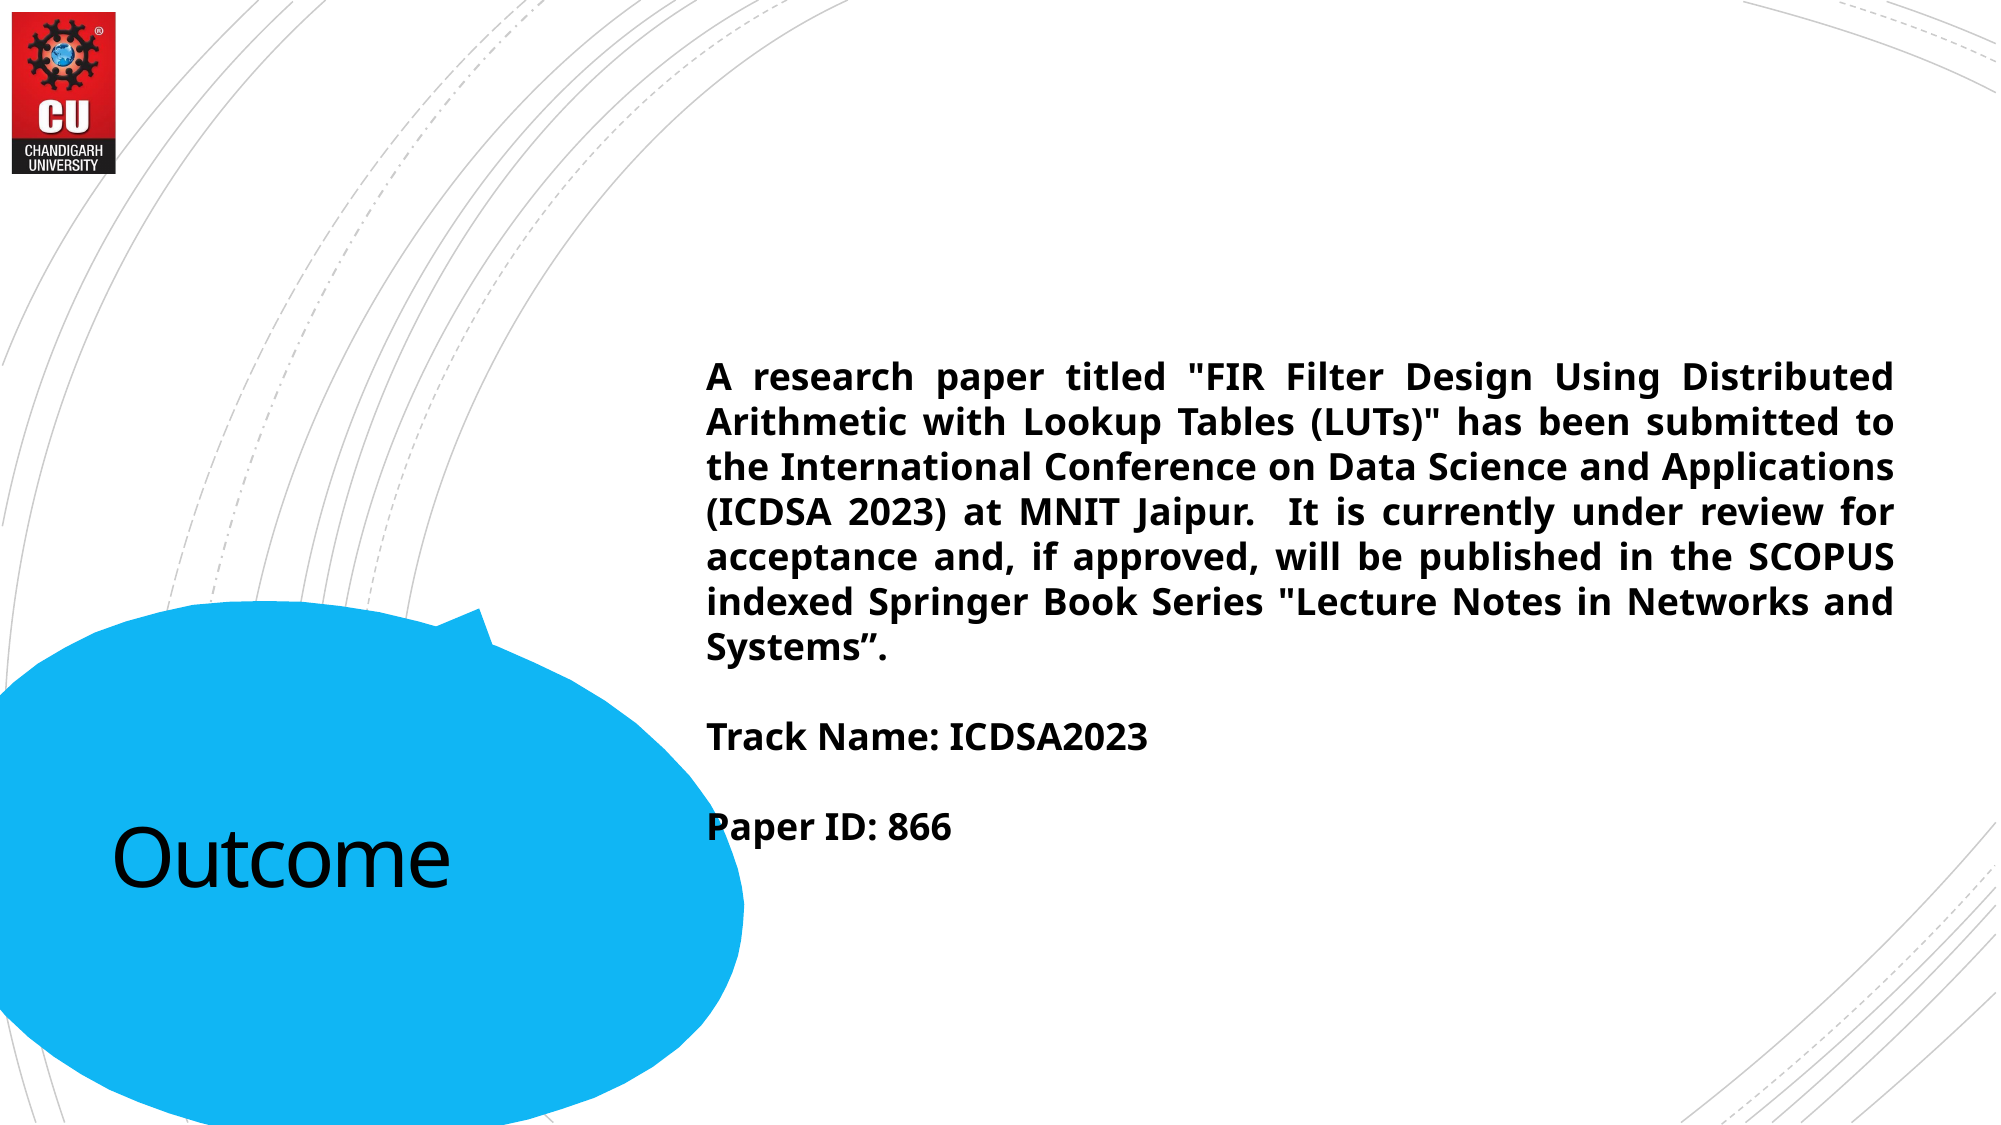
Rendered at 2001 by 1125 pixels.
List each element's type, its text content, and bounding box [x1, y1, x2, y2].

title Outcome [48, 675, 516, 1048]
text_box A research paper titled "FIR Filter Design Using Distributed Arithmetic with Lookup Tables (LUTs)" has been submitted to the International Conference on Data Science and Applications (ICDSA 2023) at MNIT Jaipur. It is currently under review for acceptance and, if approved, will be published in the SCOPUS indexed Springer Book Series "Lecture Notes in Networks and Systems”. Track Name: ICDSA2023 Paper ID: 866 [691, 345, 1911, 856]
picture [11, 12, 117, 174]
